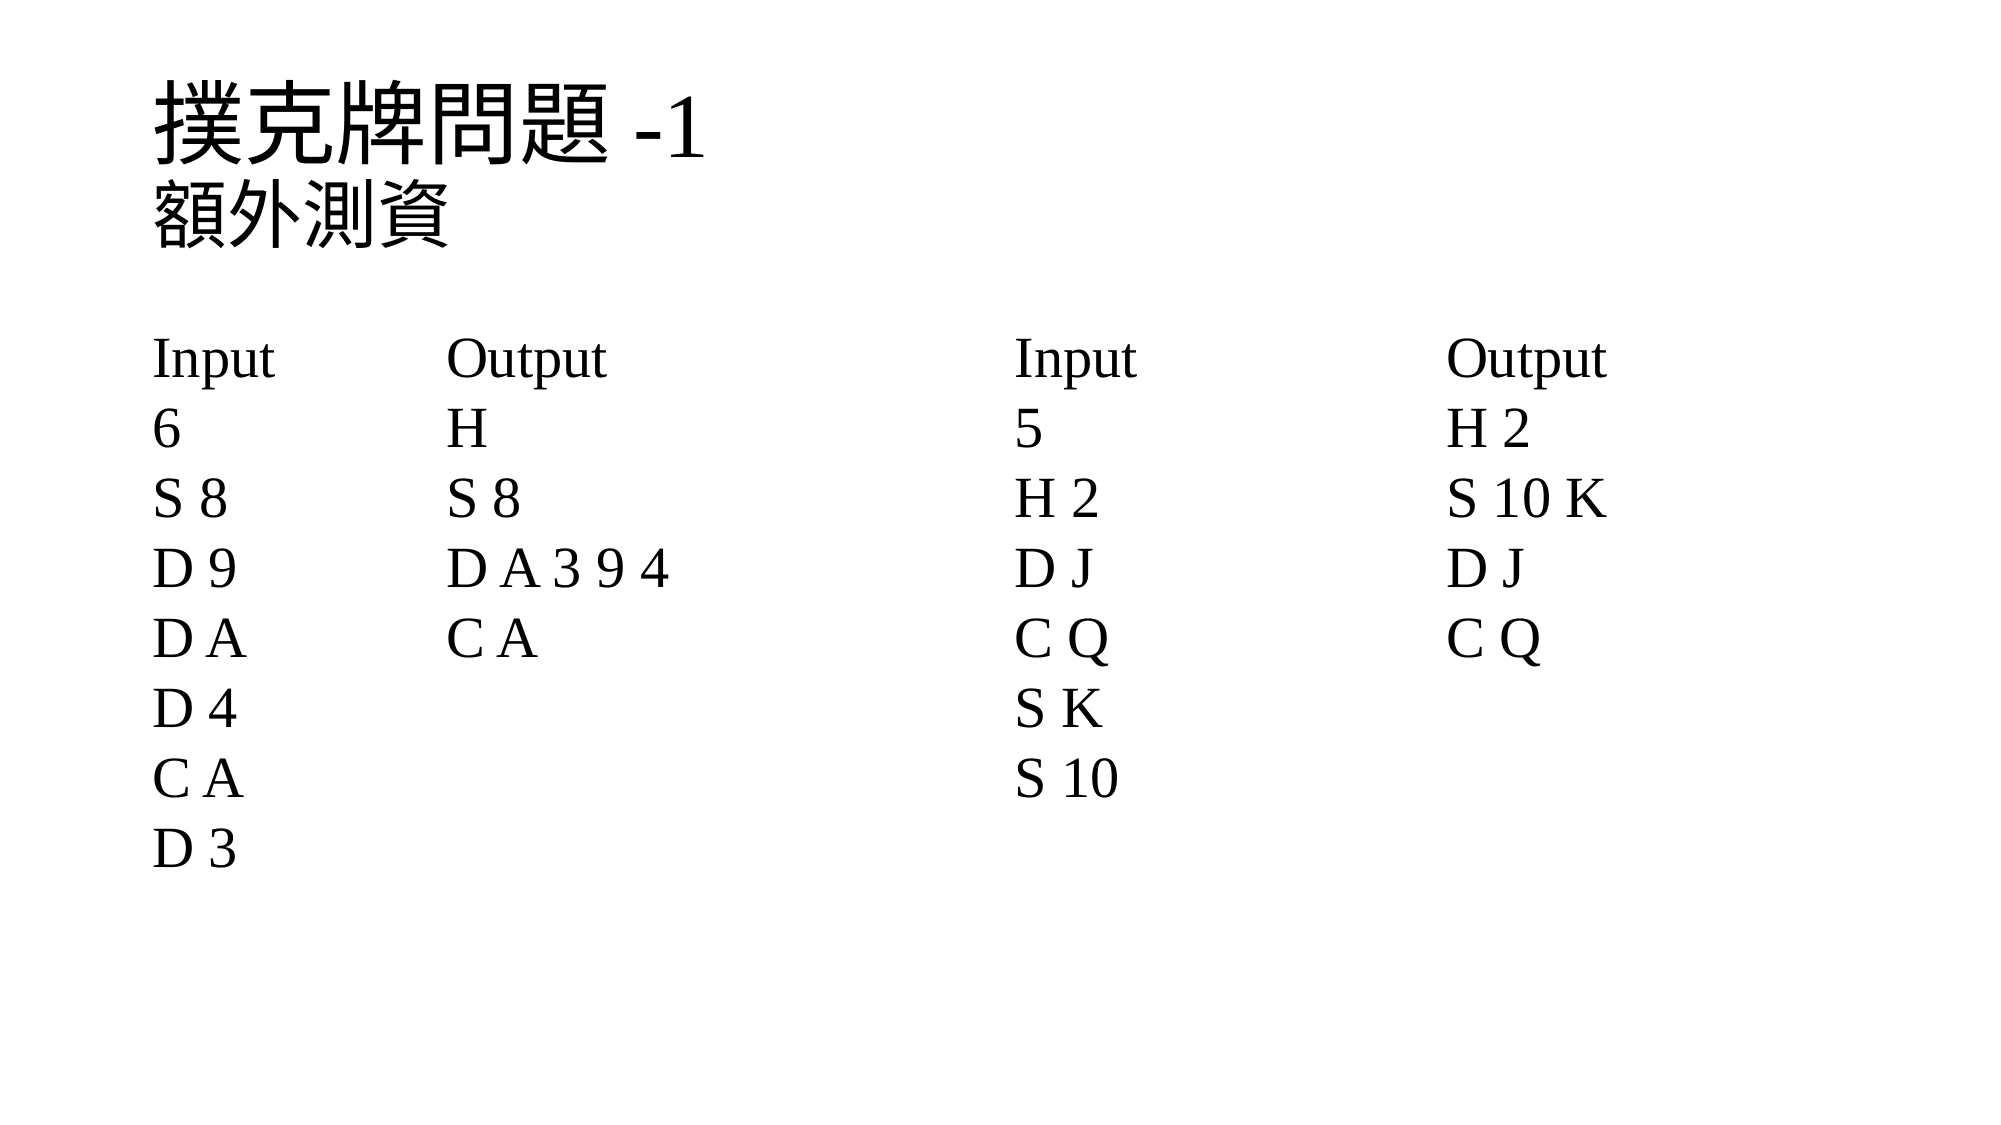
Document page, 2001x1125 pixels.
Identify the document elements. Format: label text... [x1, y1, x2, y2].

text_box Input 6 S 8 D 9 D A D 4 C A D 3 [137, 311, 1000, 887]
title 撲克牌問題-1 額外測資 [137, 59, 1863, 278]
text_box Output H S 8 D A 3 9 4 C A [431, 311, 999, 677]
text_box Input 5 H 2 D J C Q S K S 10 [999, 311, 1863, 817]
text_box Output H 2 S 10 K D J C Q [1431, 311, 2000, 677]
